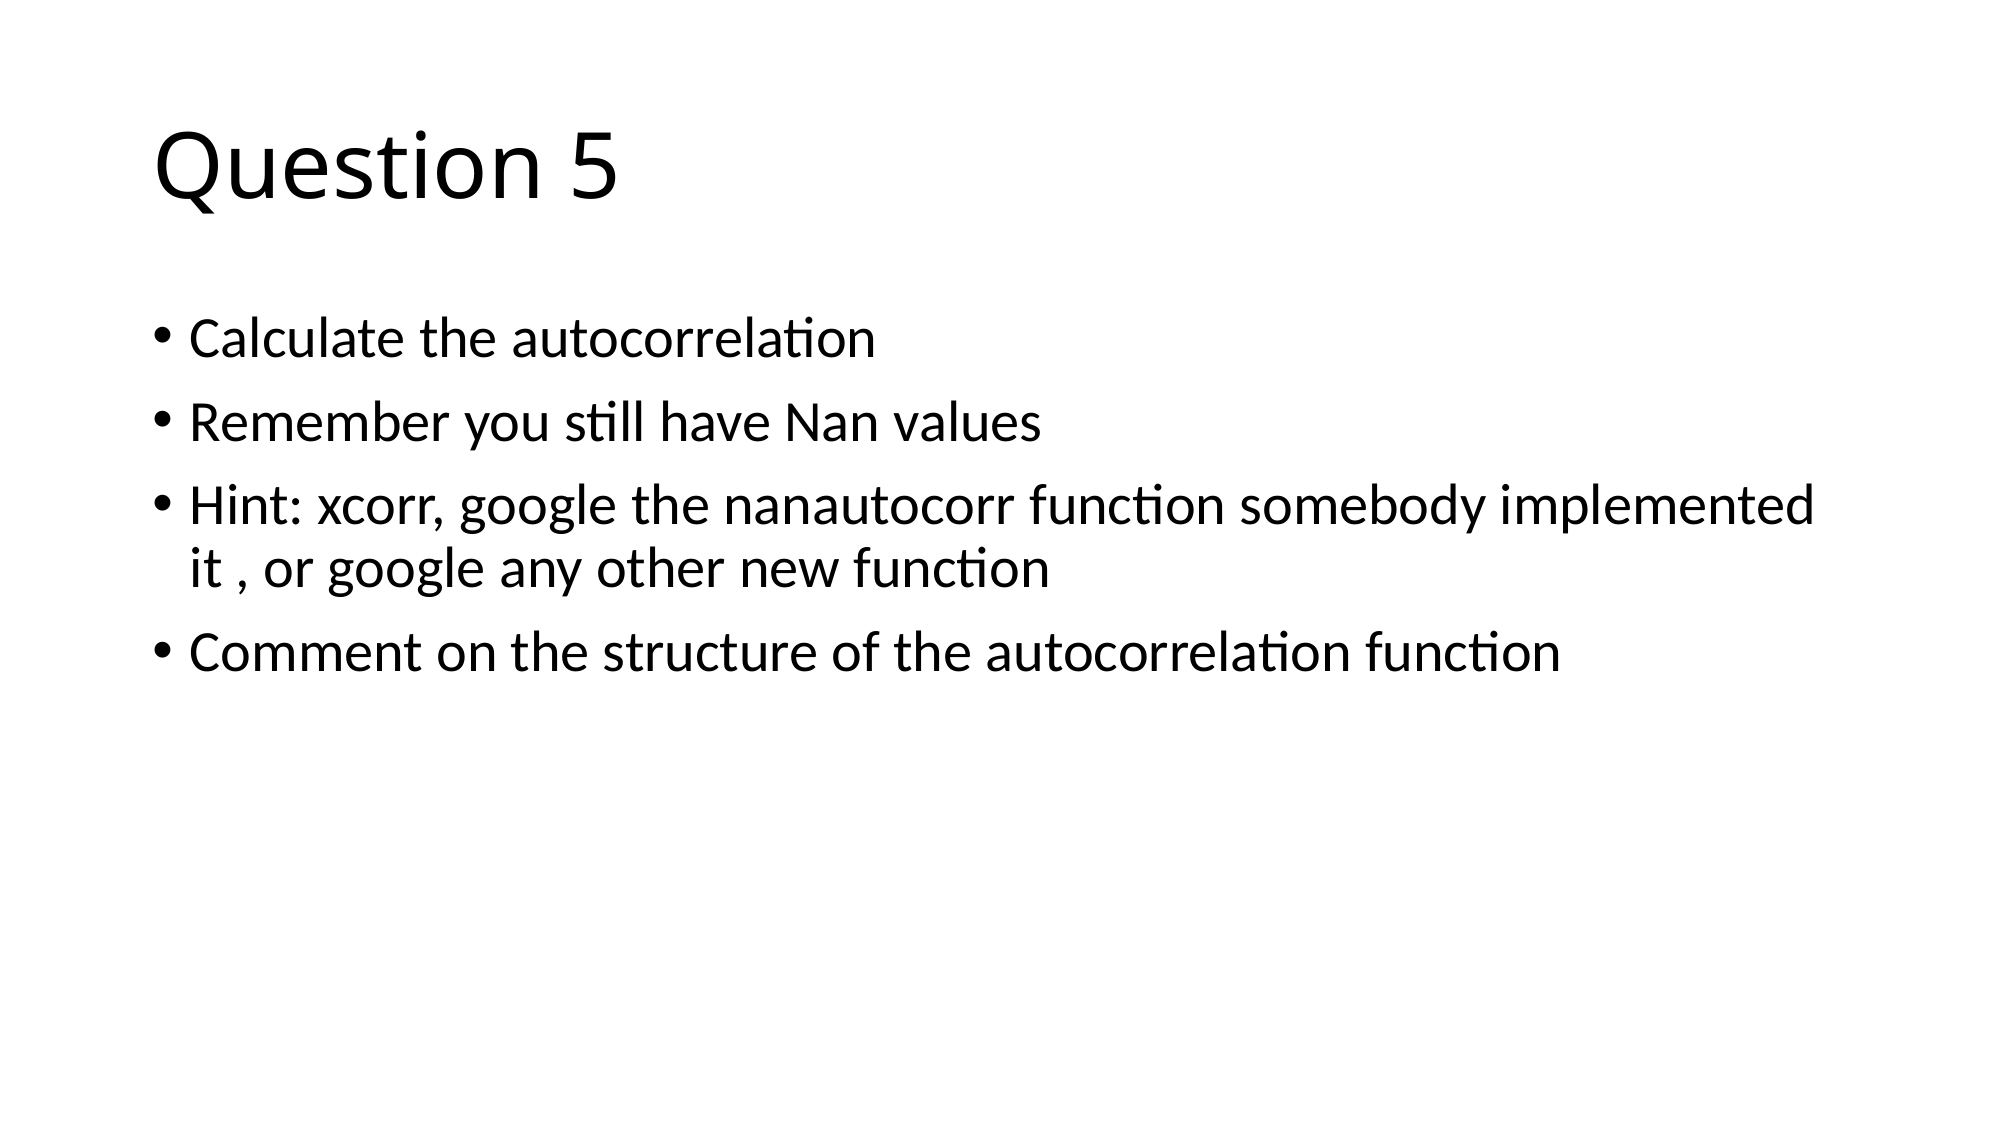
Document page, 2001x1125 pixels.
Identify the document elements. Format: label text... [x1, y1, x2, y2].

title Question 5 [137, 59, 1863, 278]
list Calculate the autocorrelation Remember you still have Nan values Hint: xcorr, google the nanautocorr function somebody implemented it , or google any other new function Comment on the structure of the autocorrelation function [137, 299, 1863, 1014]
